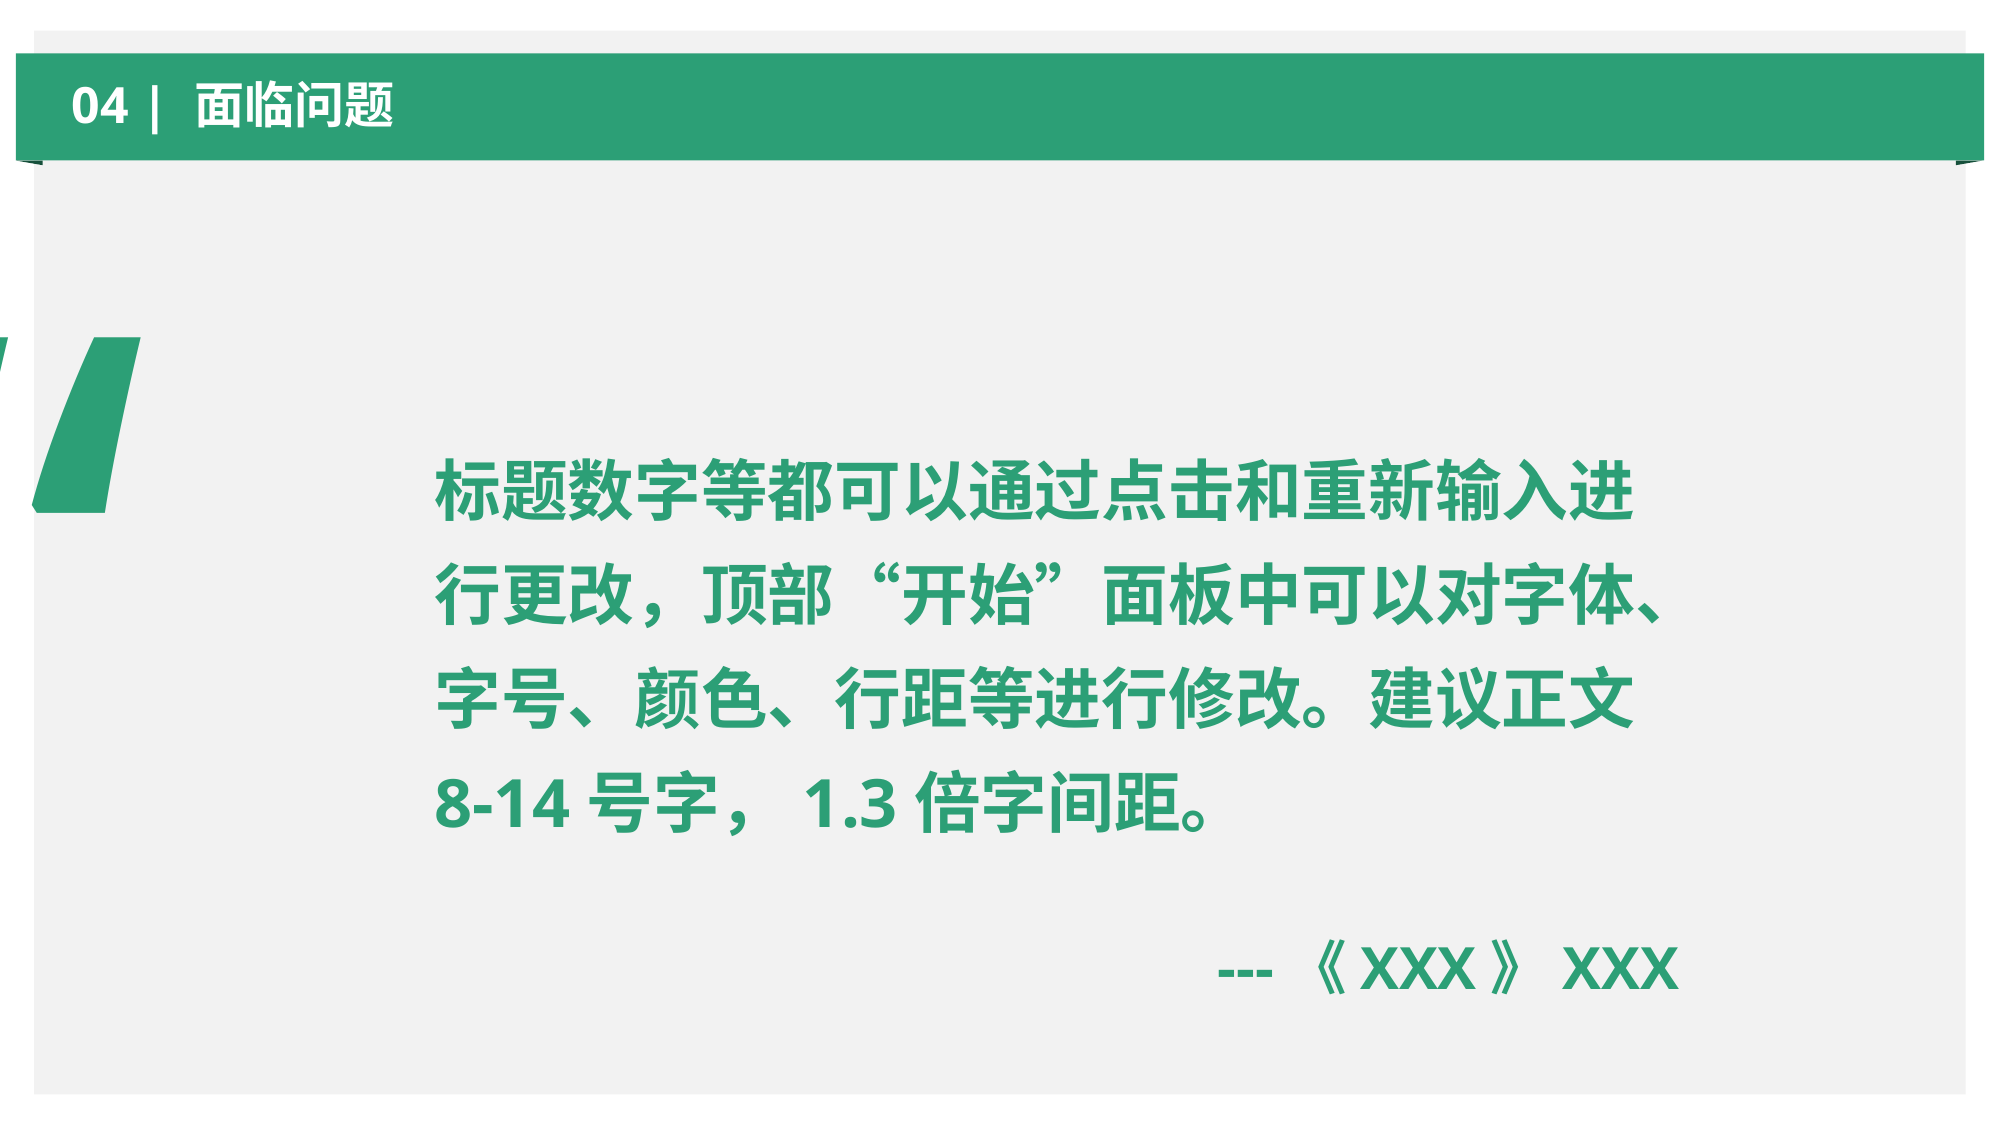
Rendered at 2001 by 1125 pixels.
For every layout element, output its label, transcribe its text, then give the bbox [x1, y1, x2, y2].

list 04 | 面临问题 [57, 68, 1935, 146]
text_box 标题数字等都可以通过点击和重新输入进行更改，顶部“开始”面板中可以对字体、字号、颜色、行距等进行修改。建议正文8-14号字，1.3倍字间距。 [419, 417, 1681, 849]
text_box ---《XXX》XXX [1198, 909, 1694, 1009]
text_box “ [0, 125, 165, 1001]
